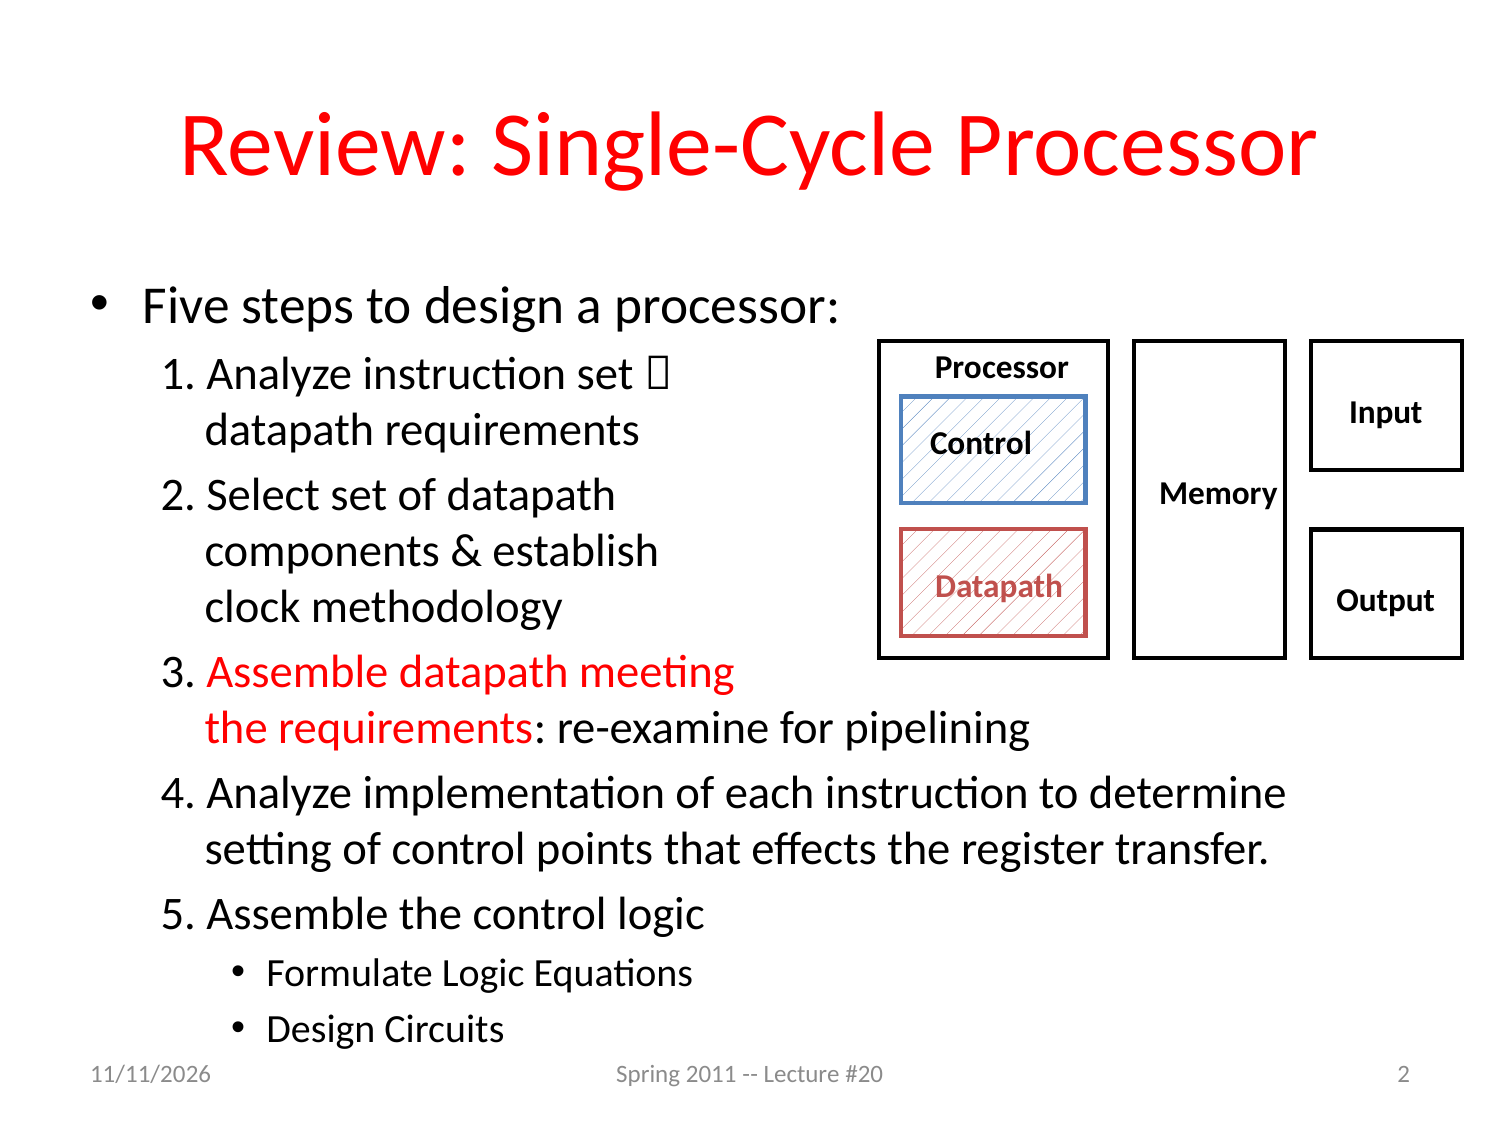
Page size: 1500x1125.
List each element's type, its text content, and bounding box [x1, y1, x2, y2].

title Review: Single-Cycle Processor [75, 45, 1425, 233]
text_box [878, 337, 1463, 659]
slide_number 2 [1074, 1042, 1425, 1103]
footer Spring 2011 -- Lecture #20 [512, 1042, 988, 1103]
list Five steps to design a processor: 1. Analyze instruction set  datapath requirements 2. Select set of datapath components & establish clock methodology 3. Assemble datapath meeting the requirements: re-examine for pipelining 4. Analyze implementation of each instruction to determine setting of control points that effects the register transfer. 5. Assemble the control logic Formulate Logic Equations Design Circuits [75, 262, 1425, 1062]
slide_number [75, 1042, 425, 1103]
